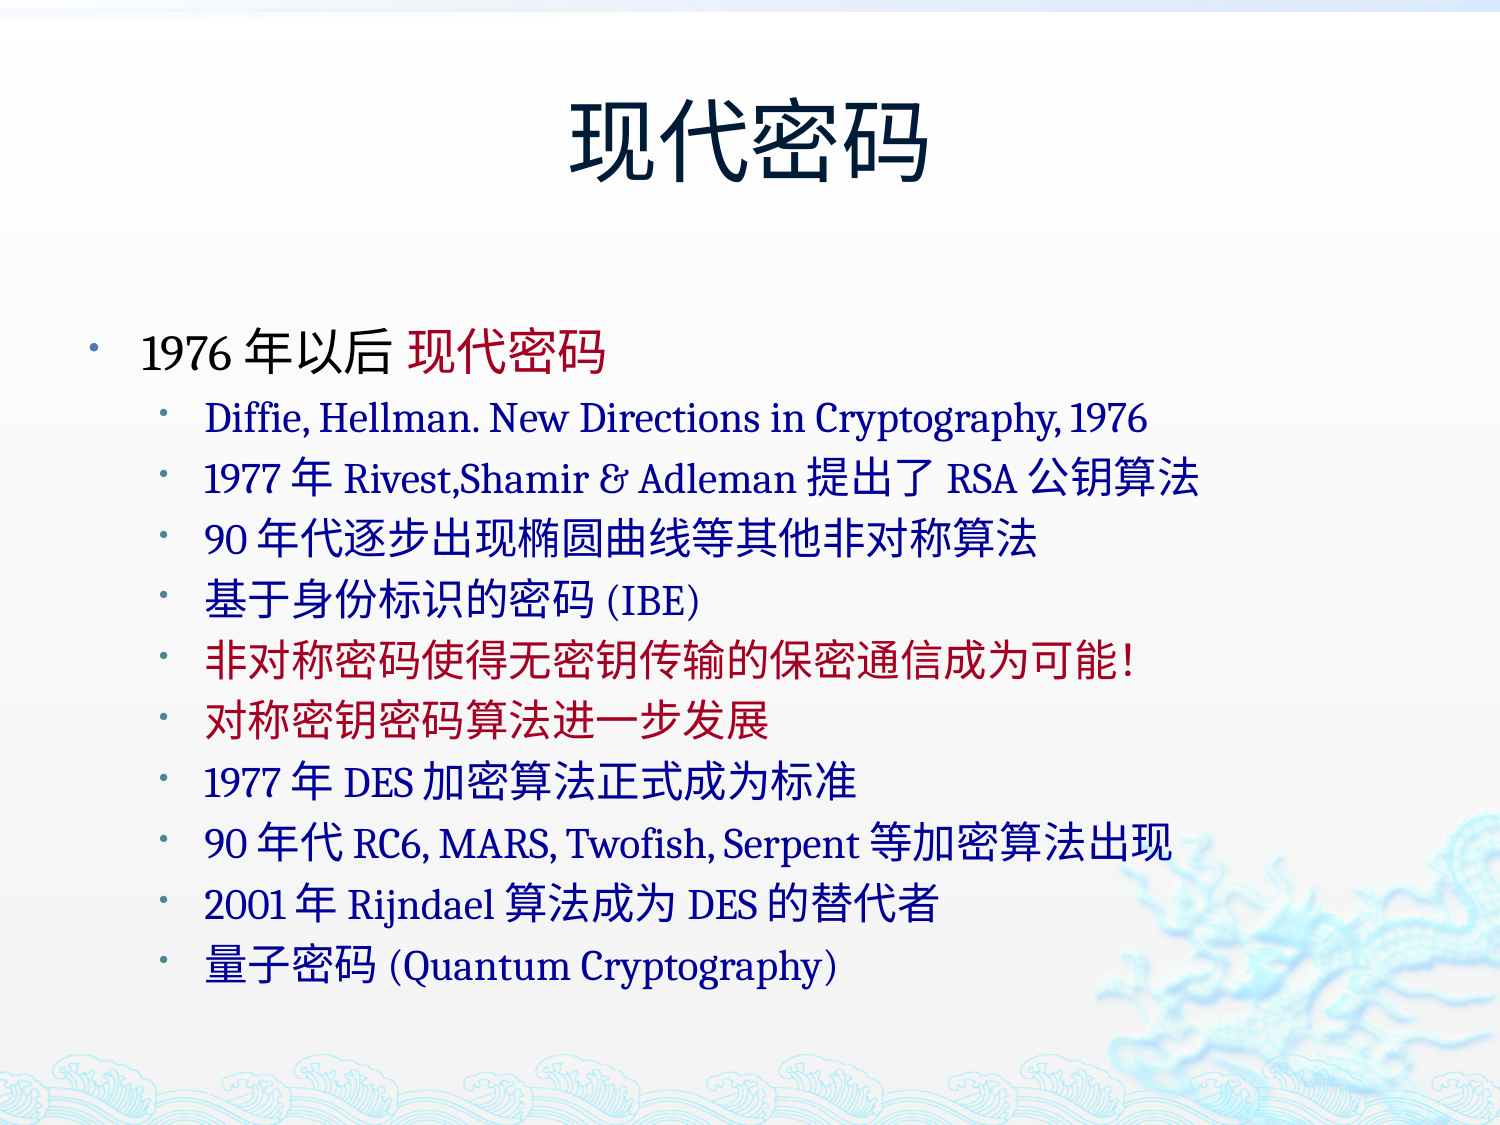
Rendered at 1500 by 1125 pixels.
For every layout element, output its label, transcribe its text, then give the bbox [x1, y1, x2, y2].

title 现代密码 [75, 45, 1425, 233]
list 1976年以后 现代密码 Diffie, Hellman. New Directions in Cryptography, 1976 1977年Rivest,Shamir & Adleman提出了RSA公钥算法 90年代逐步出现椭圆曲线等其他非对称算法 基于身份标识的密码(IBE) 非对称密码使得无密钥传输的保密通信成为可能！ 对称密钥密码算法进一步发展 1977年DES加密算法正式成为标准 90年代RC6, MARS, Twofish, Serpent等加密算法出现 2001年Rijndael算法成为DES的替代者 量子密码(Quantum Cryptography) [75, 312, 1450, 1000]
